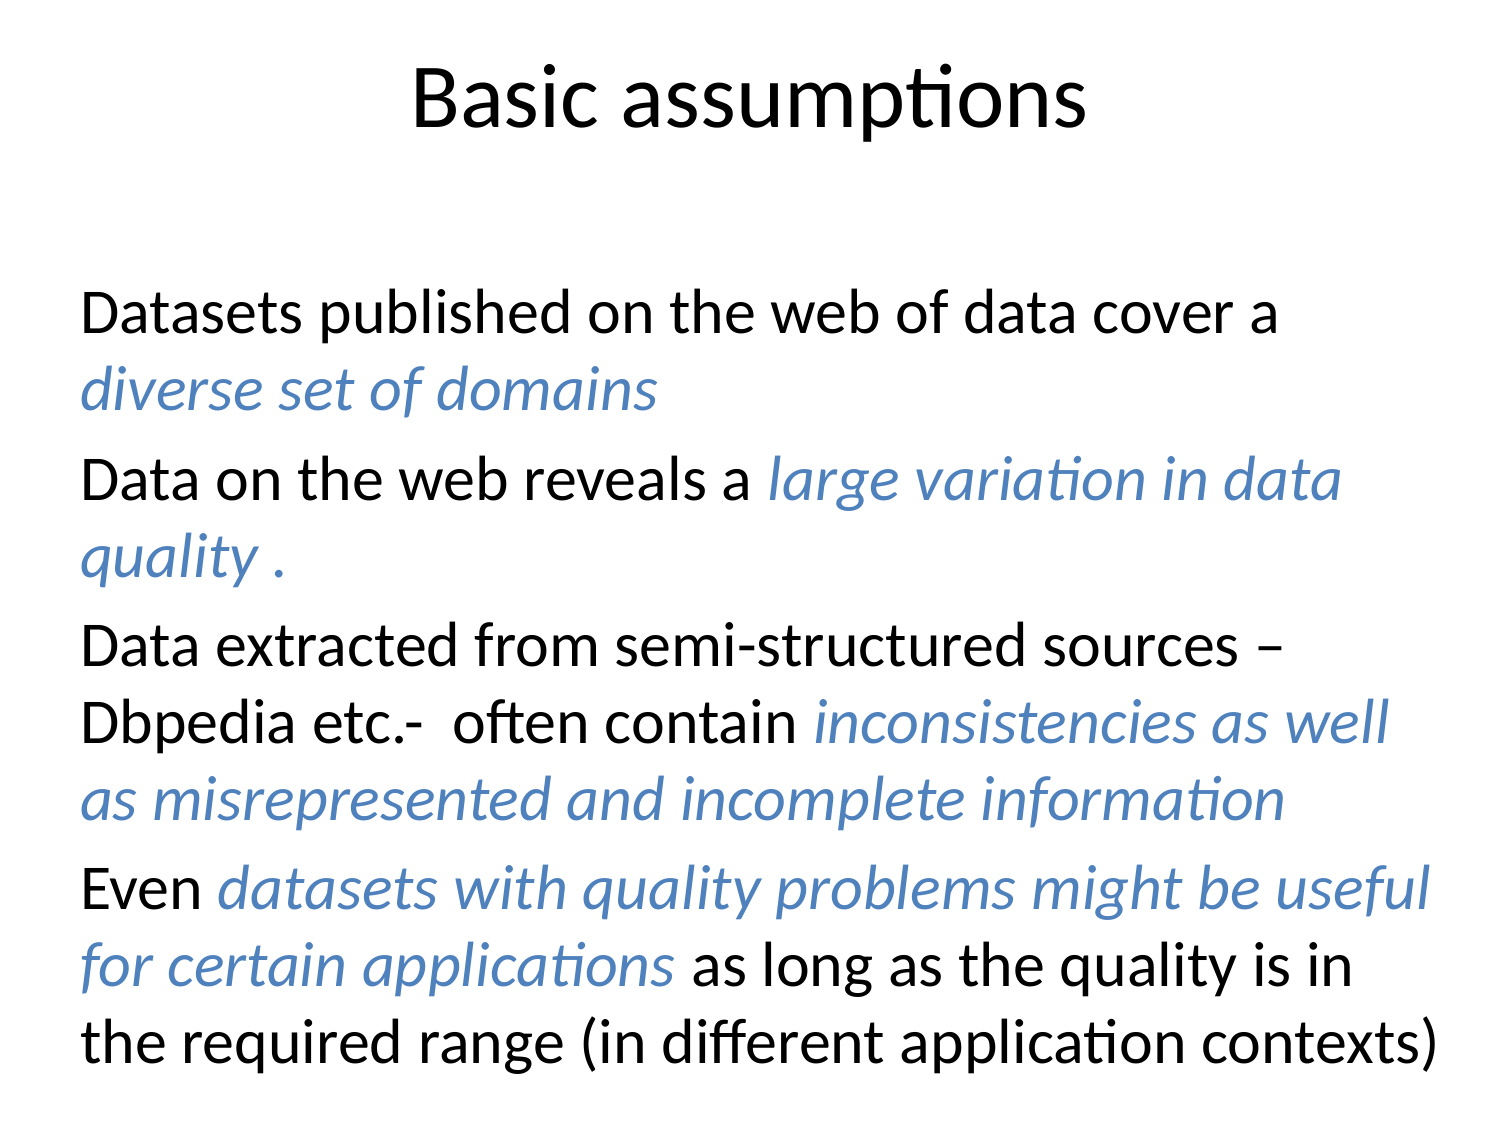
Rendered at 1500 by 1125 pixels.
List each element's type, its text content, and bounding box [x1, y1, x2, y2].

list Datasets published on the web of data cover a diverse set of domains Data on the web reveals a large variation in data quality . Data extracted from semi-structured sources –Dbpedia etc.- often contain inconsistencies as well as misrepresented and incomplete information Even datasets with quality problems might be useful for certain applications as long as the quality is in the required range (in different application contexts) [64, 262, 1459, 1106]
title Basic assumptions [75, 0, 1425, 185]
